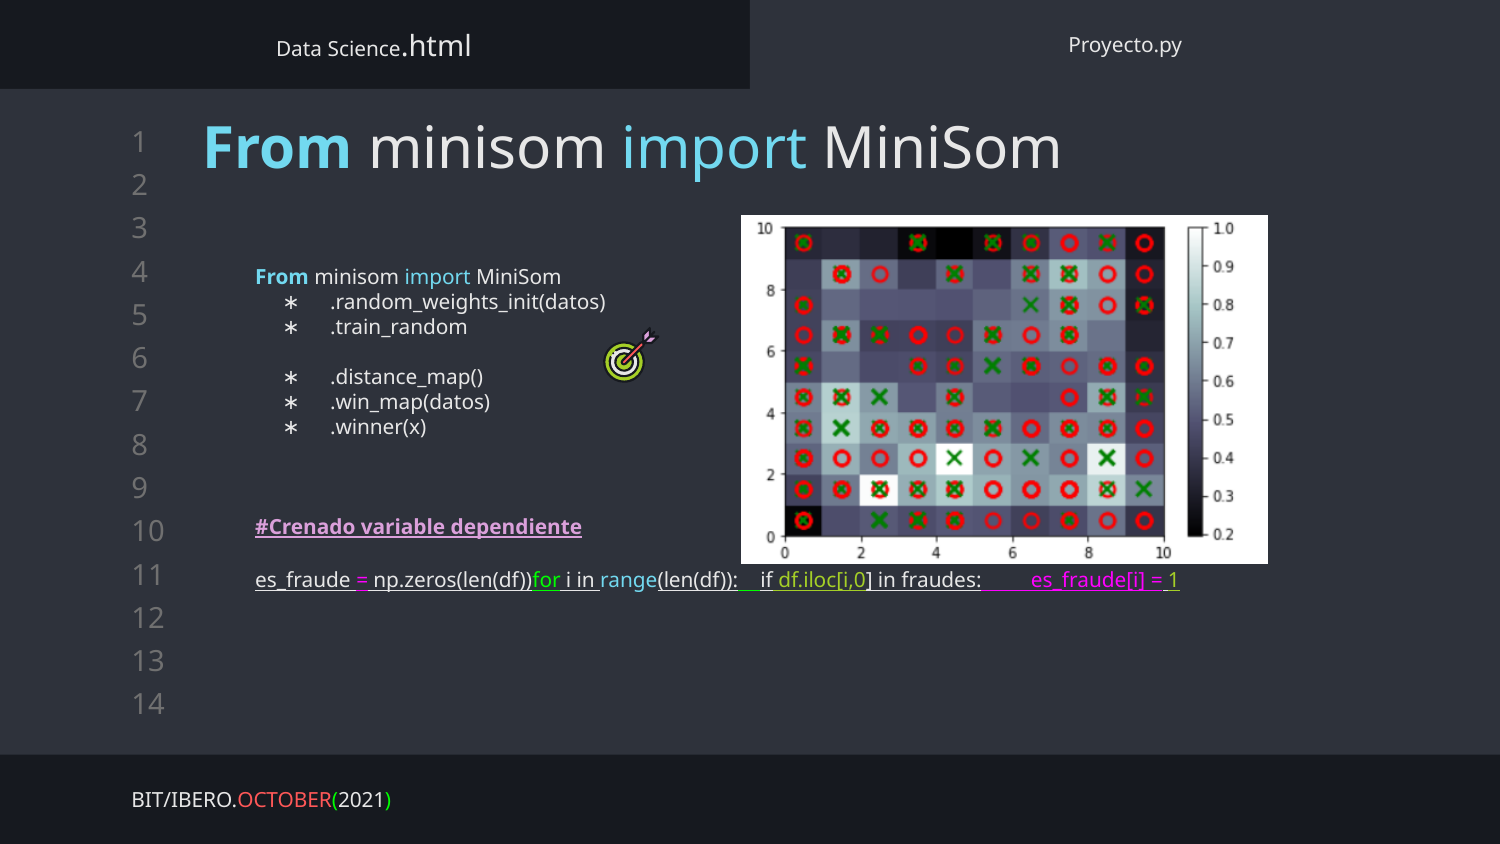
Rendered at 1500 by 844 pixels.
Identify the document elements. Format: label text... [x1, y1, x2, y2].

list From minisom import MiniSom .random_weights_init(datos) .train_random .distance_map() .win_map(datos) .winner(x) #Crenado variable dependiente es_fraude = np.zeros(len(df)) for i in range(len(df)): if df.iloc[i,0] in fraudes: es_fraude[i] = 1 [240, 174, 1384, 735]
subtitle Proyecto.py [750, 15, 1500, 74]
subtitle Data Science.html [0, 15, 749, 74]
subtitle BIT/IBERO.OCTOBER(2021) [116, 770, 915, 829]
title From minisom import MiniSom [187, 95, 1384, 185]
picture [740, 215, 1268, 564]
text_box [599, 326, 661, 383]
